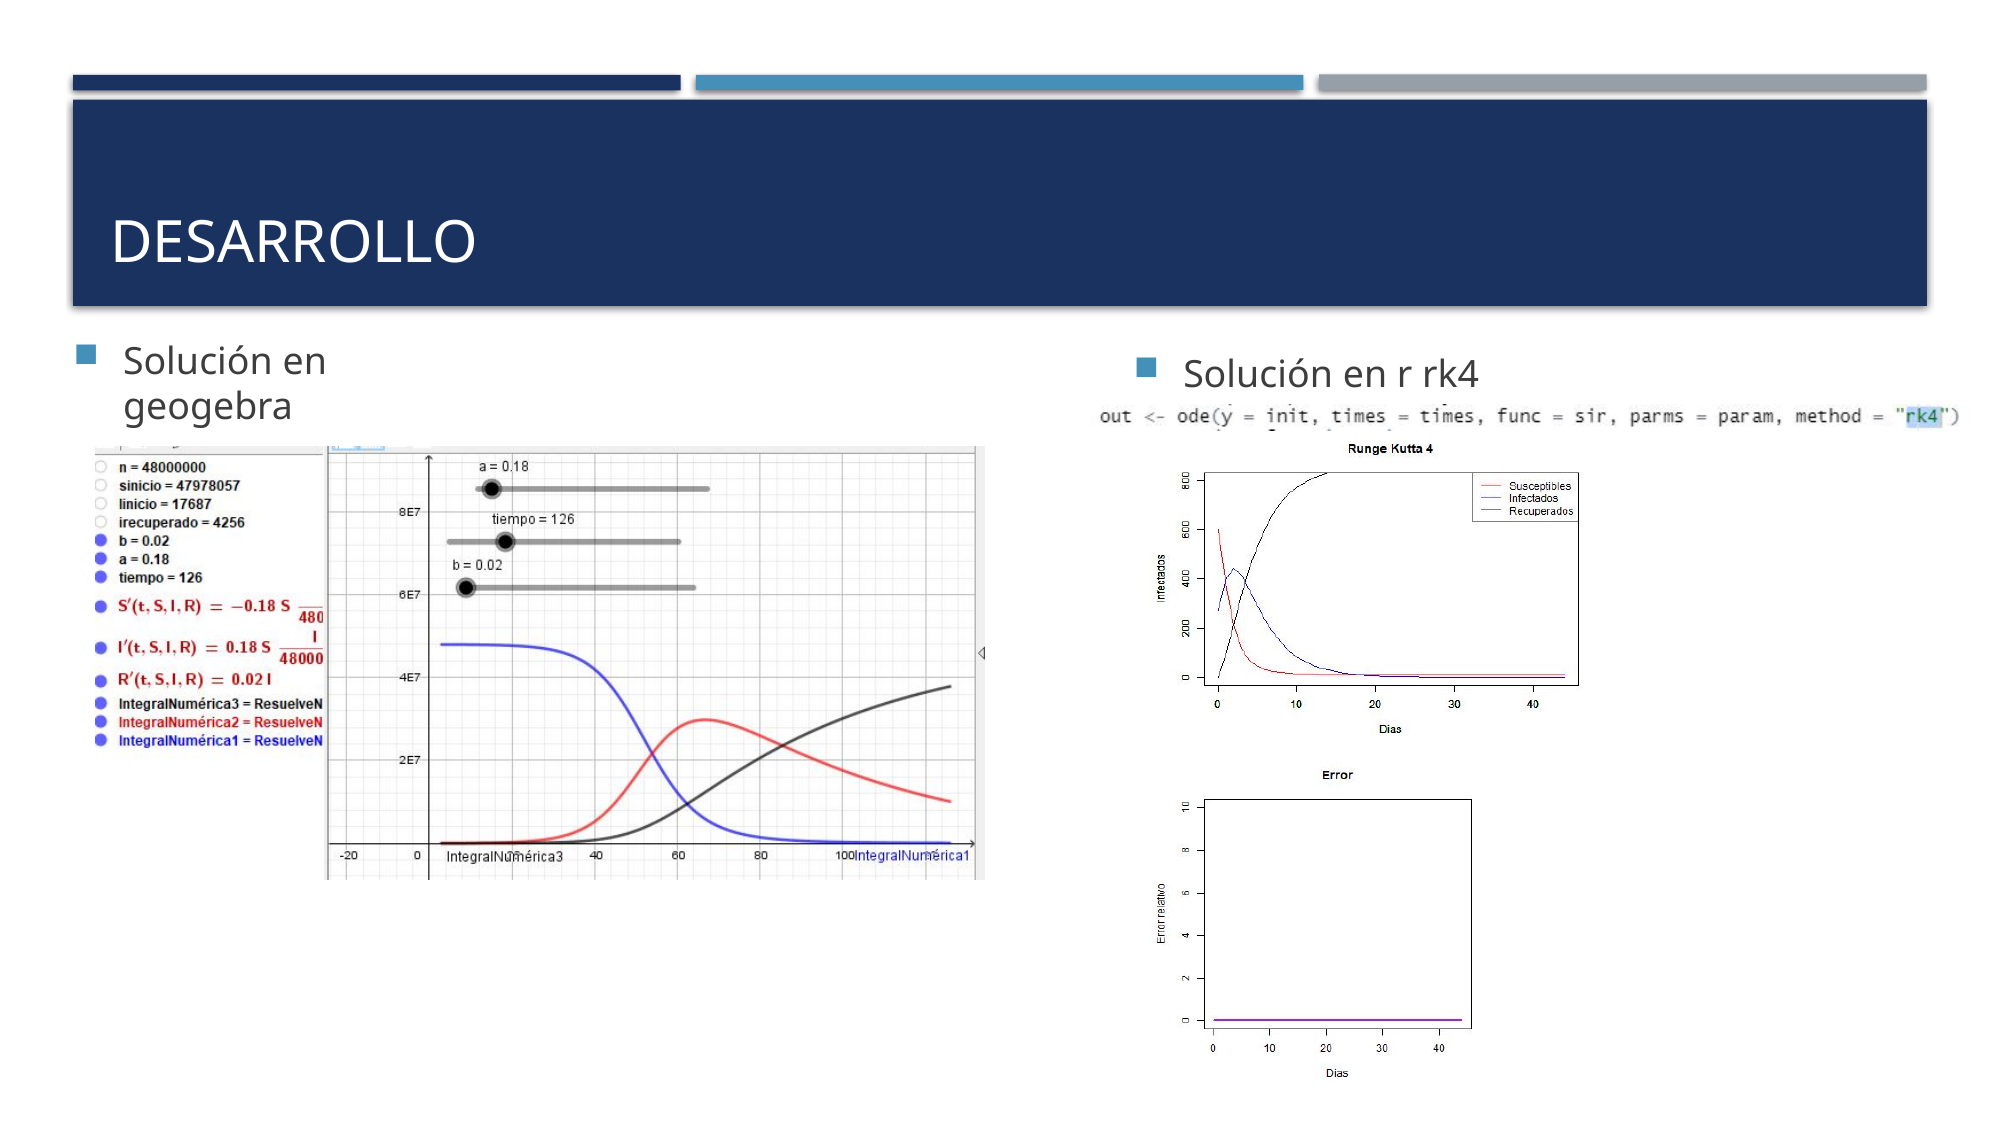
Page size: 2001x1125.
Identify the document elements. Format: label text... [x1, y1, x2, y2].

list Solución en geogebra [57, 281, 498, 483]
title Desarrollo [95, 119, 1905, 282]
text_box Solución en r rk4 [1118, 272, 1558, 402]
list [94, 446, 986, 881]
picture [1090, 403, 1981, 1085]
